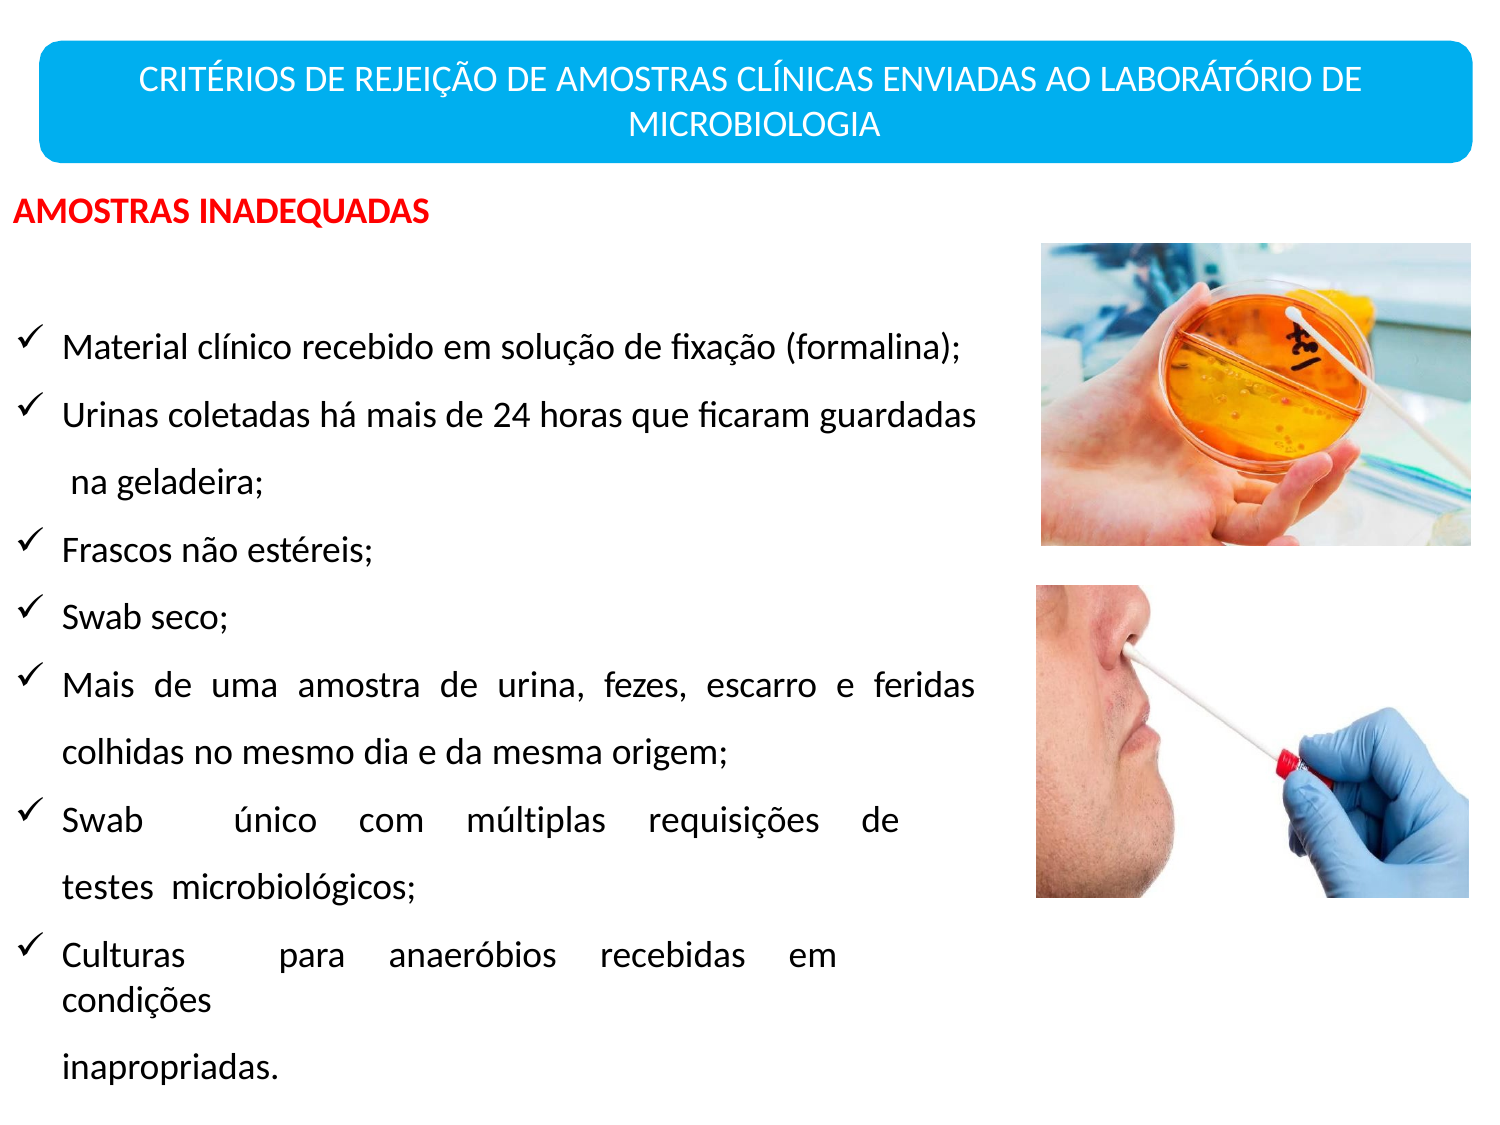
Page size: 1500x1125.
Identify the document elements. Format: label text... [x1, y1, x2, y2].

picture [1040, 243, 1471, 546]
text_box CRITÉRIOS DE REJEIÇÃO DE AMOSTRAS CLÍNICAS ENVIADAS AO LABORÁTÓRIO DE MICROBIOLOGIA AMOSTRAS INADEQUADAS [12, 52, 1375, 232]
text_box Material clínico recebido em solução de fixação (formalina); Urinas coletadas há mais de 24 horas que ficaram guardadas na geladeira; Frascos não estéreis; Swab seco; Mais de uma amostra de urina, fezes, escarro e feridas colhidas no mesmo dia e da mesma origem; Swab único com múltiplas requisições de testes microbiológicos; Culturas para anaeróbios recebidas em condições inapropriadas. [12, 297, 986, 1088]
picture [1036, 585, 1469, 899]
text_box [39, 40, 1473, 164]
